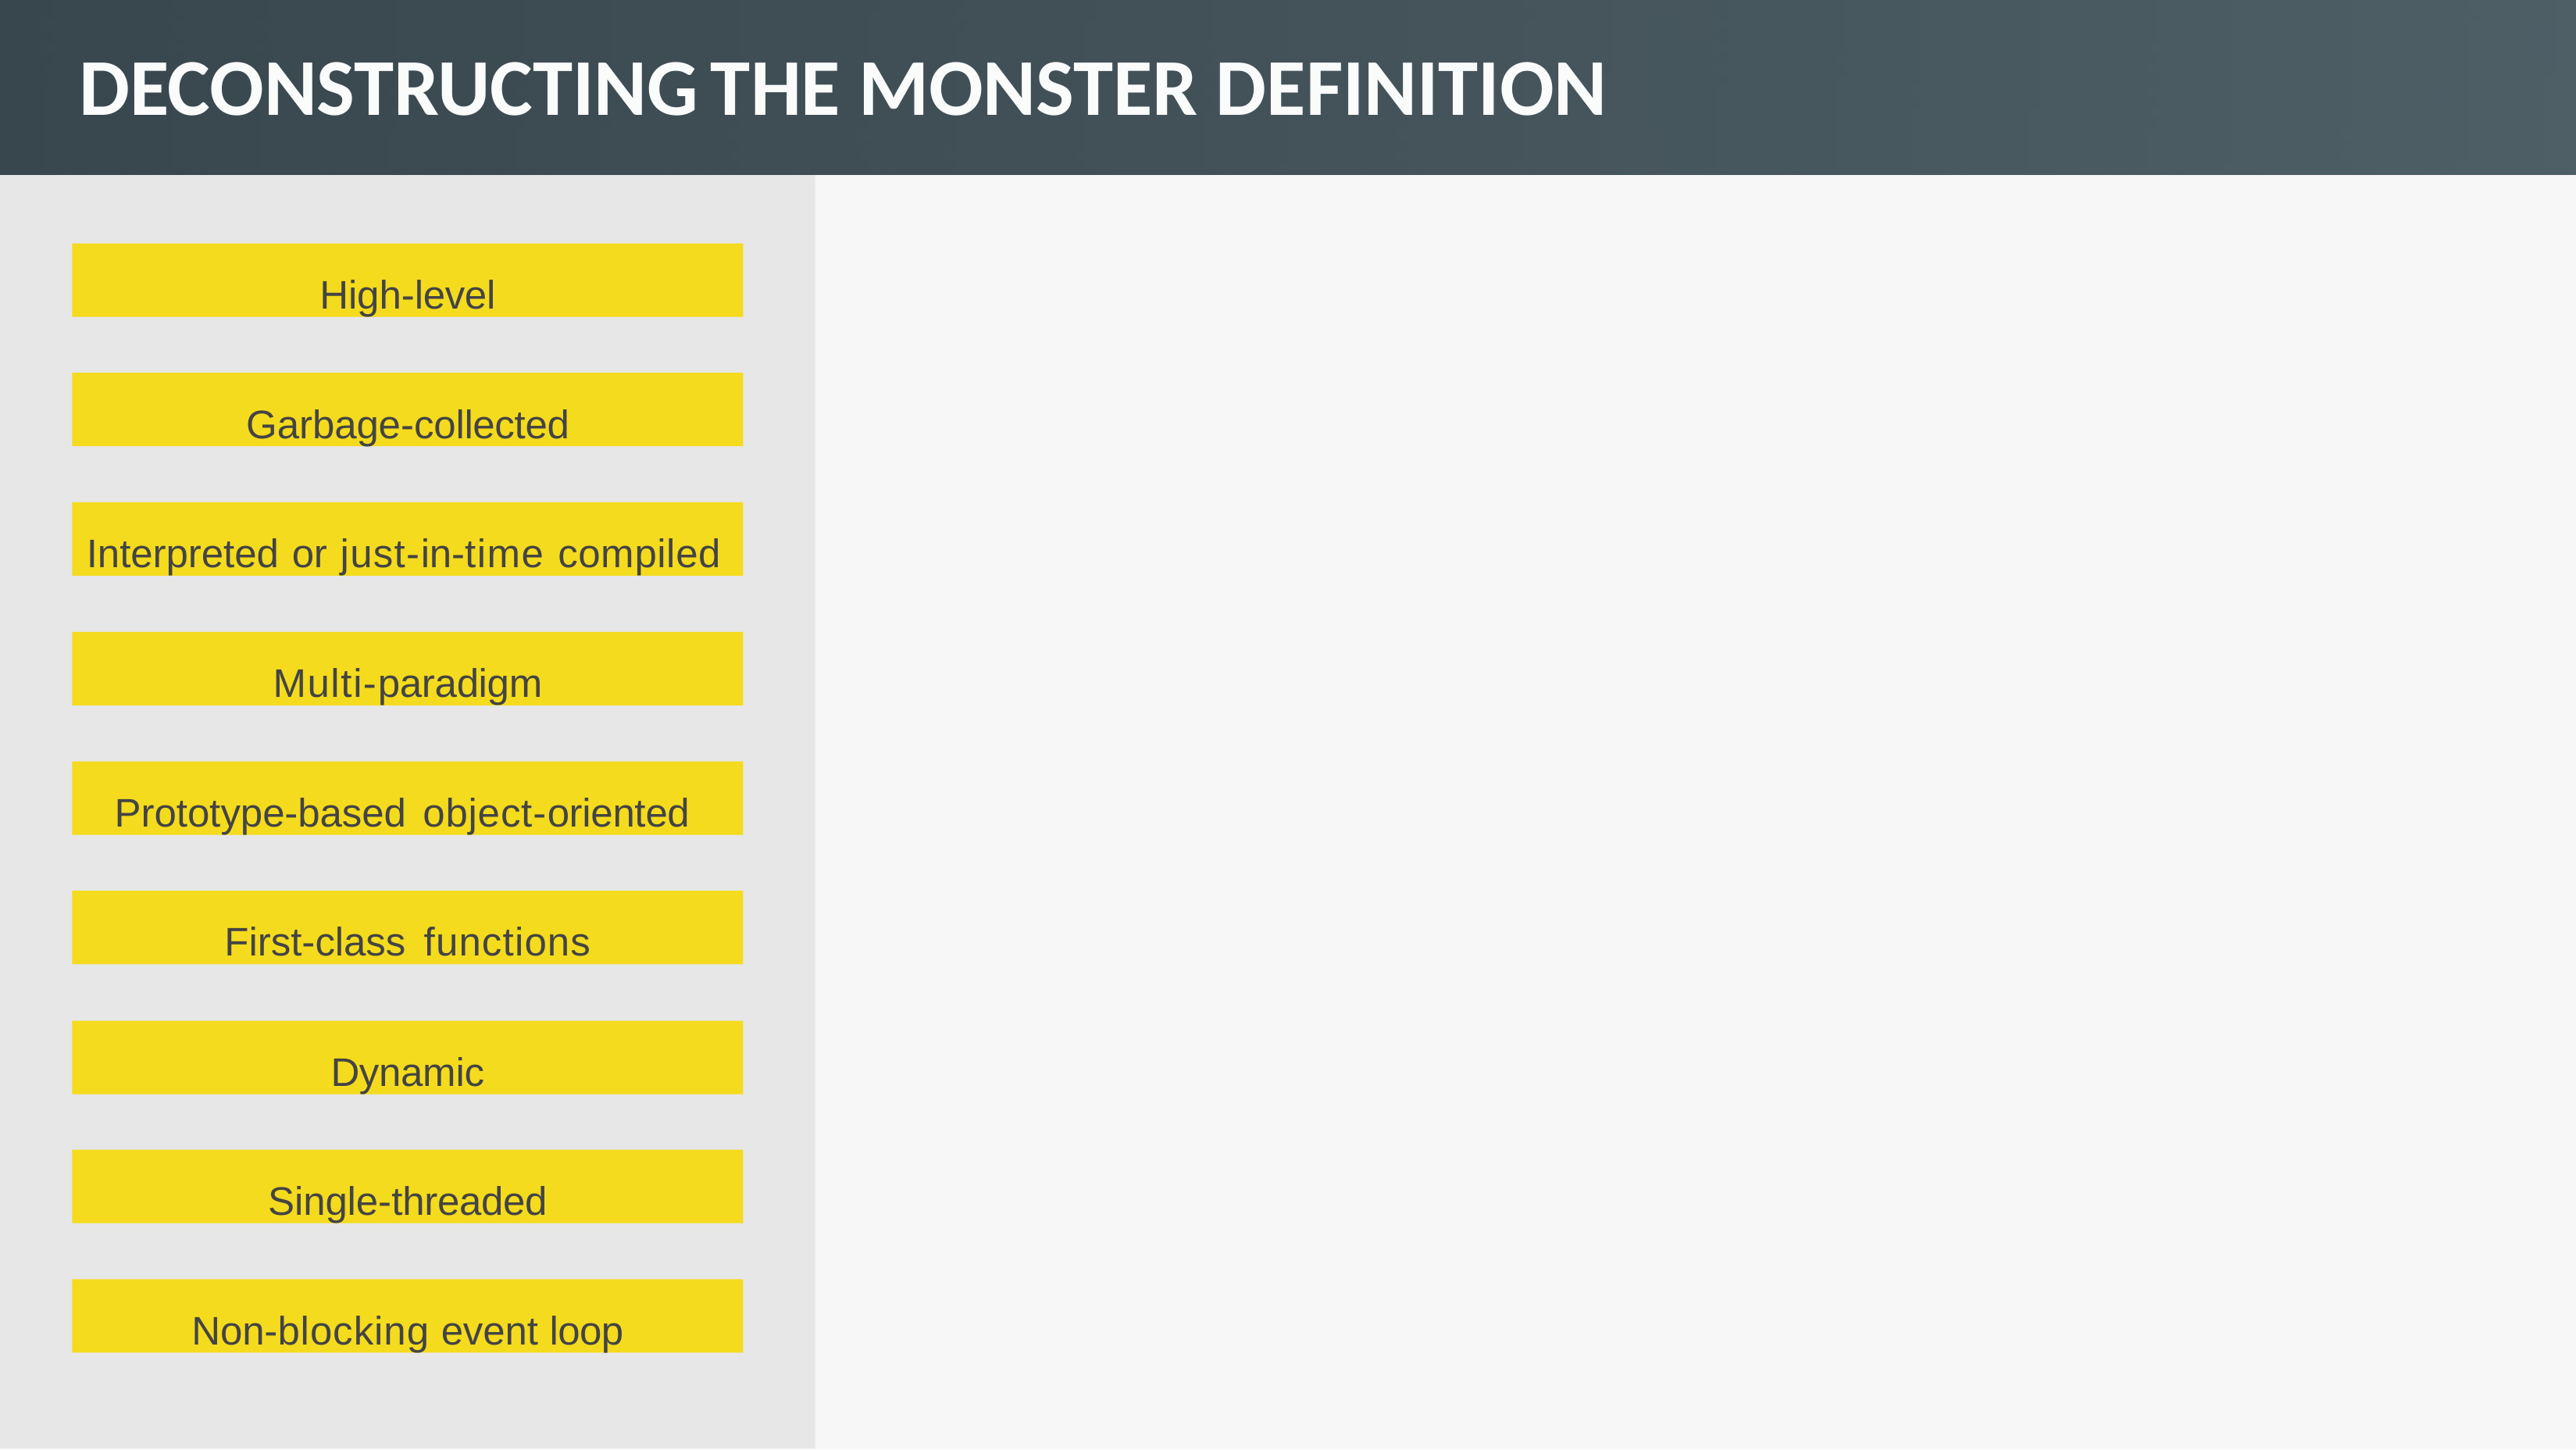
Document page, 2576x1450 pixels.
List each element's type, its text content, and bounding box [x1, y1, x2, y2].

text_box Prototype-based object-oriented [72, 761, 744, 835]
text_box Dynamic [72, 1020, 744, 1095]
text_box High-level [72, 243, 744, 317]
text_box First-class functions [72, 891, 744, 965]
title DECONSTRUCTING THE MONSTER DEFINITION [77, 33, 2060, 277]
text_box Interpreted or just-in-time compiled [72, 502, 744, 576]
text_box Non-blocking event loop [72, 1279, 744, 1353]
picture [0, 0, 2576, 175]
text_box Single-threaded [72, 1149, 744, 1223]
text_box Multi-paradigm [72, 631, 744, 705]
text_box Garbage-collected [72, 373, 744, 447]
